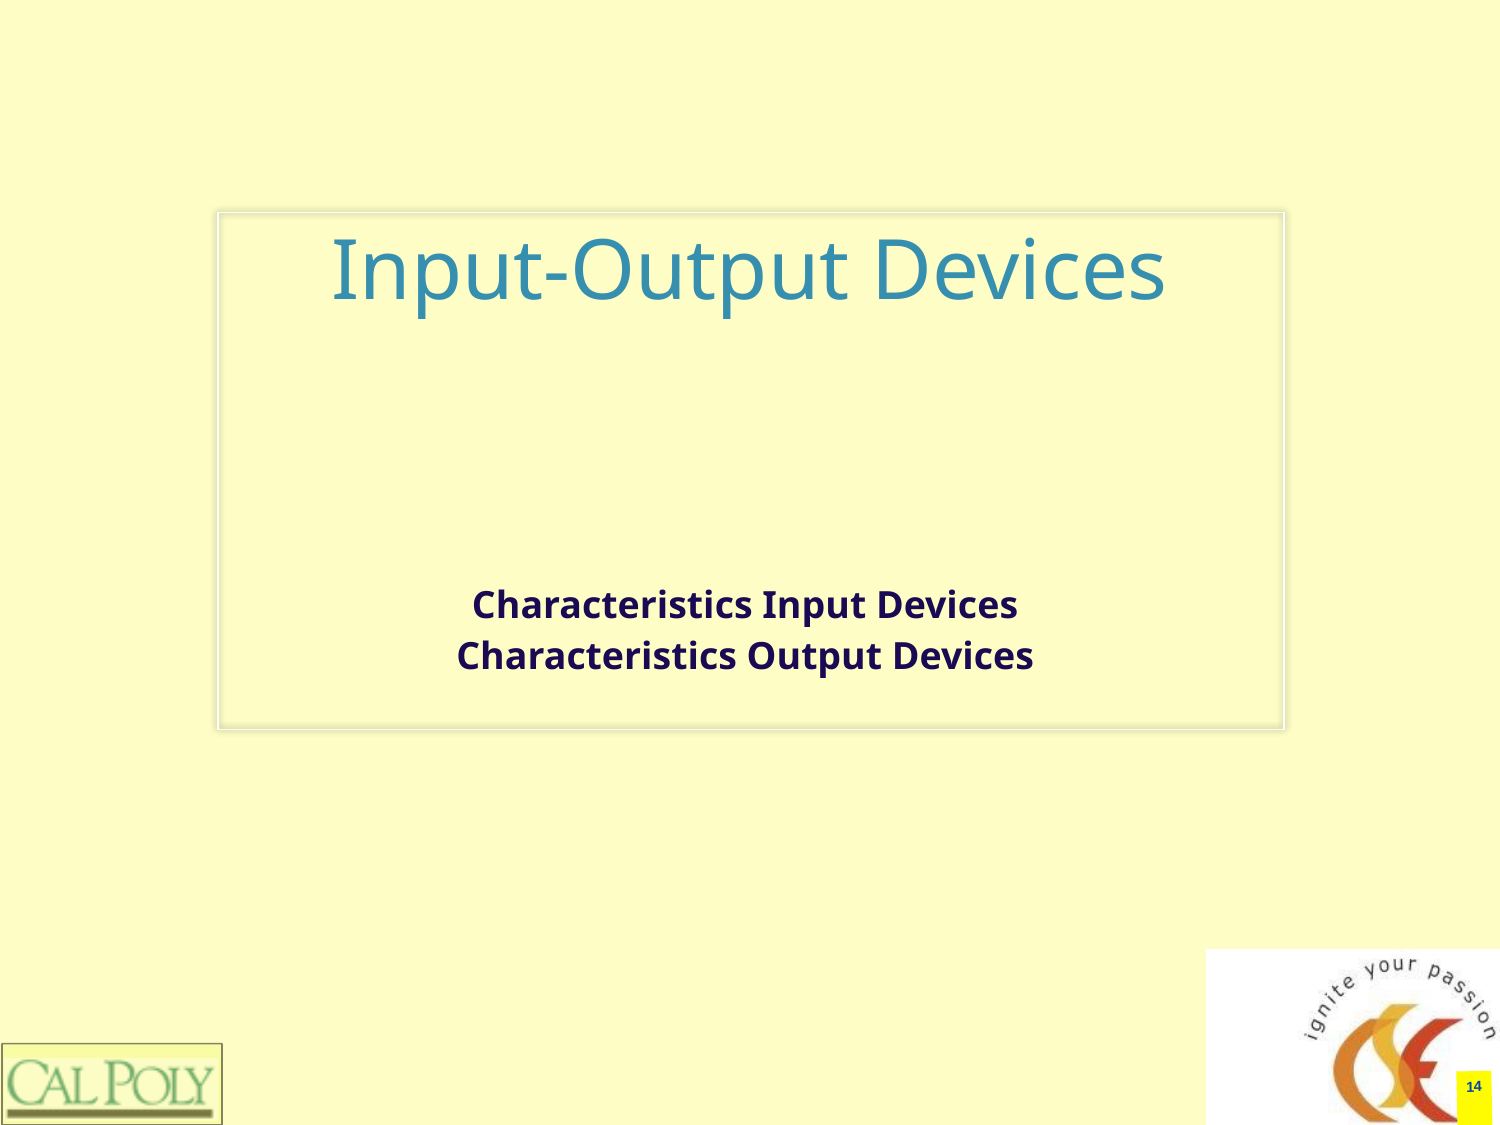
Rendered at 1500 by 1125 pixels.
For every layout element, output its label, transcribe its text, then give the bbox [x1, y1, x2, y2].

title Input-Output Devices [217, 0, 1283, 533]
list Characteristics Input Devices Characteristics Output Devices [212, 575, 1279, 961]
slide_number ‹#› [1456, 1070, 1493, 1125]
picture [1206, 949, 1500, 1125]
